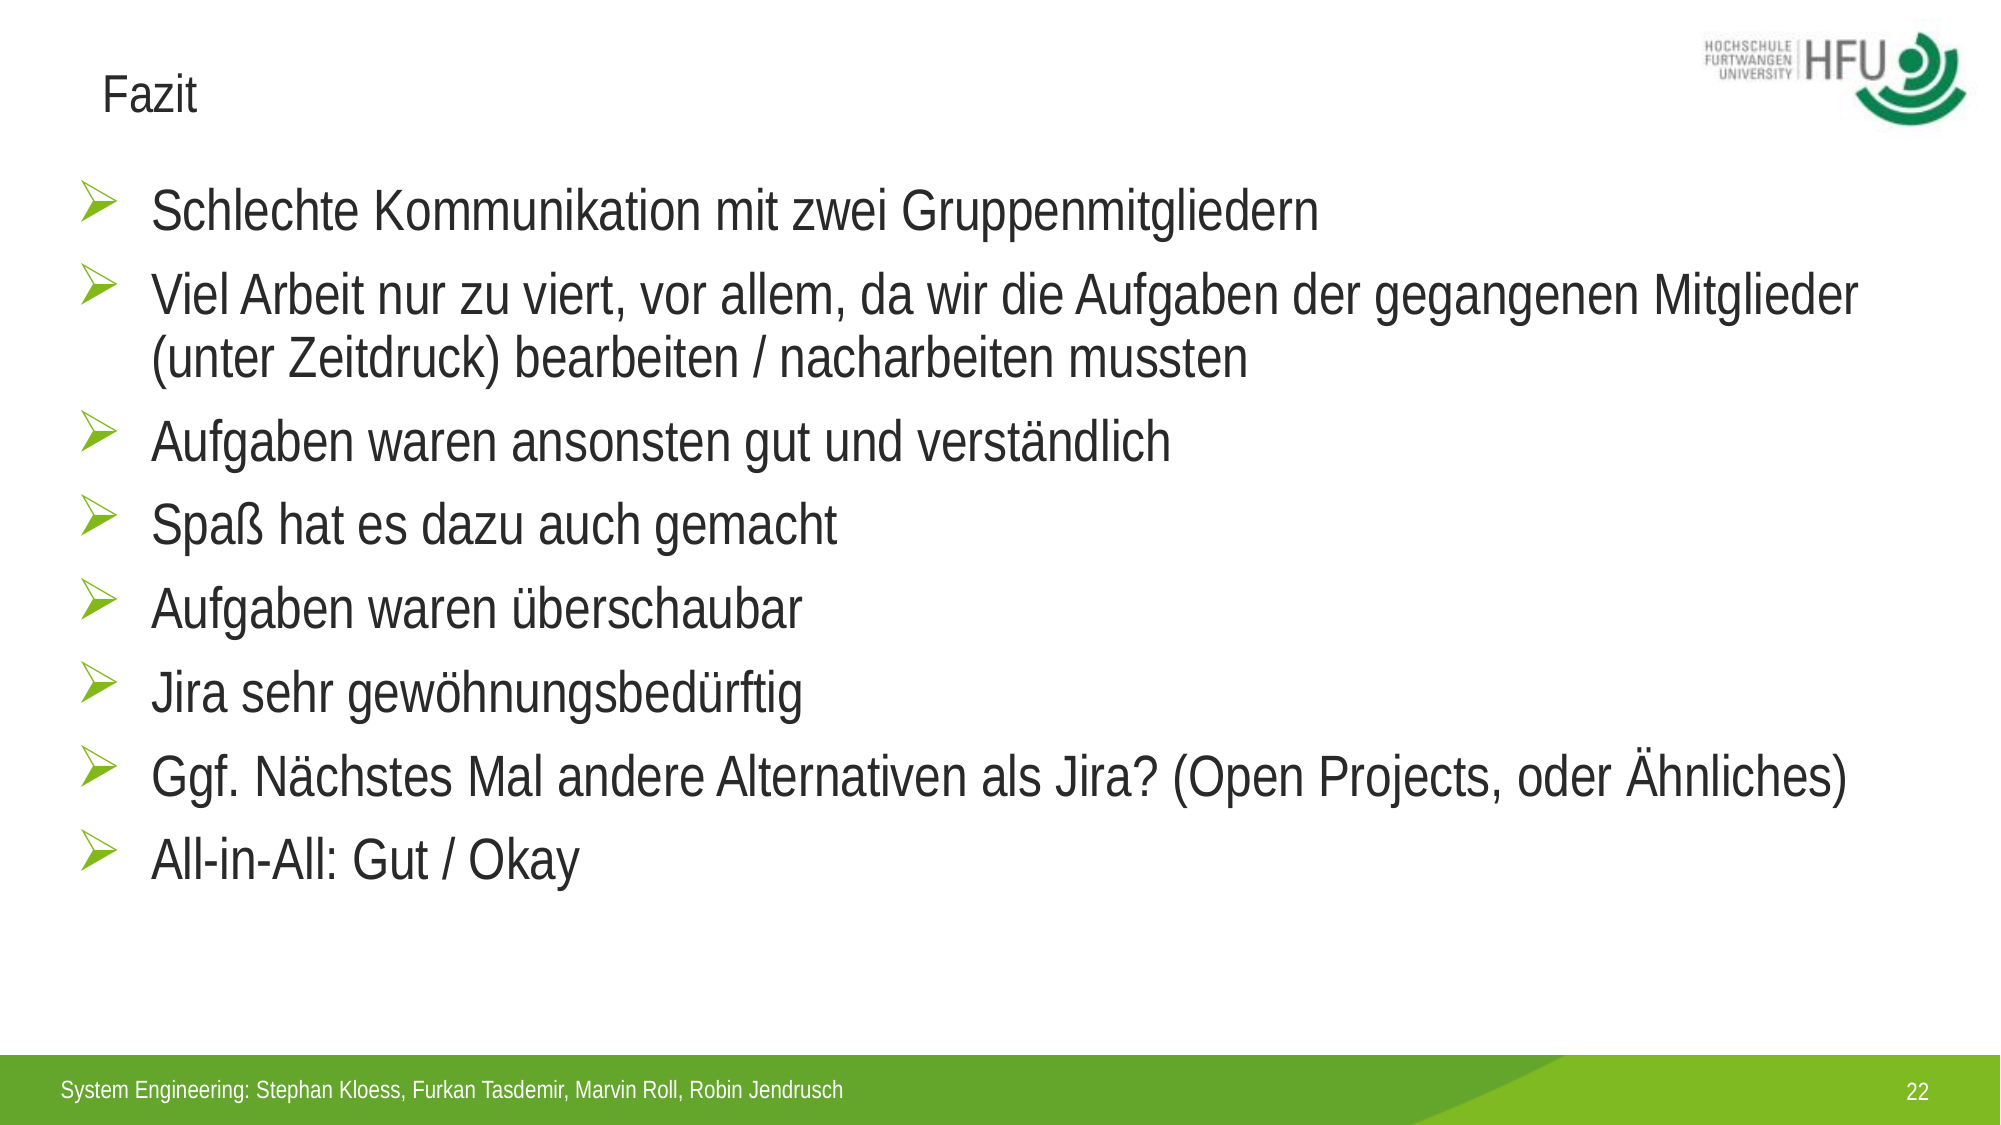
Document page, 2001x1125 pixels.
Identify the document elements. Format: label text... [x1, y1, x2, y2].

list Schlechte Kommunikation mit zwei Gruppenmitgliedern Viel Arbeit nur zu viert, vor allem, da wir die Aufgaben der gegangenen Mitglieder (unter Zeitdruck) bearbeiten / nacharbeiten mussten Aufgaben waren ansonsten gut und verständlich Spaß hat es dazu auch gemacht Aufgaben waren überschaubar Jira sehr gewöhnungsbedürftig Ggf. Nächstes Mal andere Alternativen als Jira? (Open Projects, oder Ähnliches) All-in-All: Gut / Okay [60, 172, 1934, 953]
picture [0, 1055, 2000, 1125]
footer System Engineering: Stephan Kloess, Furkan Tasdemir, Marvin Roll, Robin Jendrusch [60, 1058, 985, 1119]
slide_number 22 [1672, 1057, 1945, 1124]
picture [1689, 19, 1981, 138]
title Fazit [87, 58, 1618, 132]
